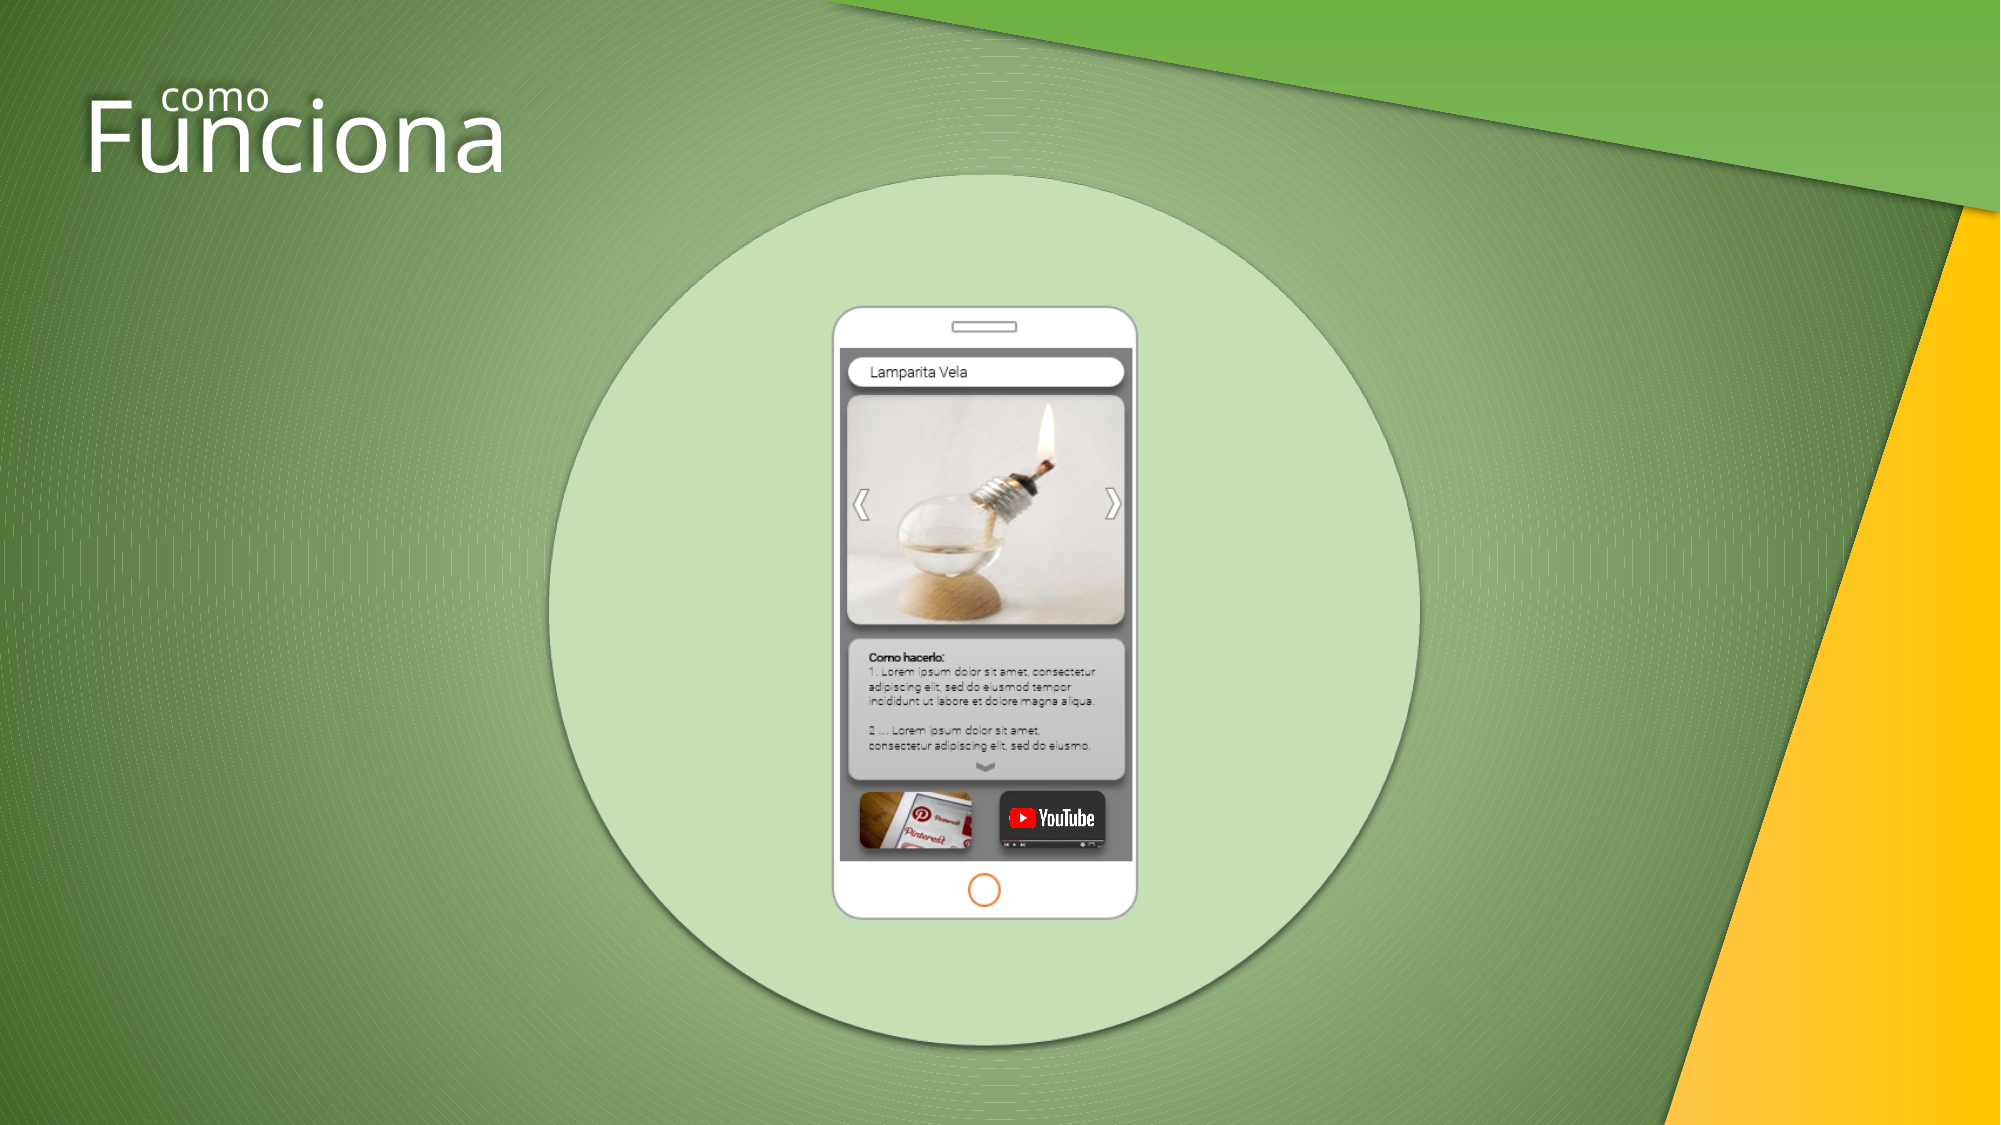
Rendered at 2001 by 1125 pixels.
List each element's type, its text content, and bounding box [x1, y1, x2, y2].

title Funciona [0, 0, 593, 295]
text_box [825, 0, 2000, 213]
subtitle como [0, 29, 432, 167]
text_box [537, 166, 1432, 1062]
text_box [1664, 216, 2000, 1125]
